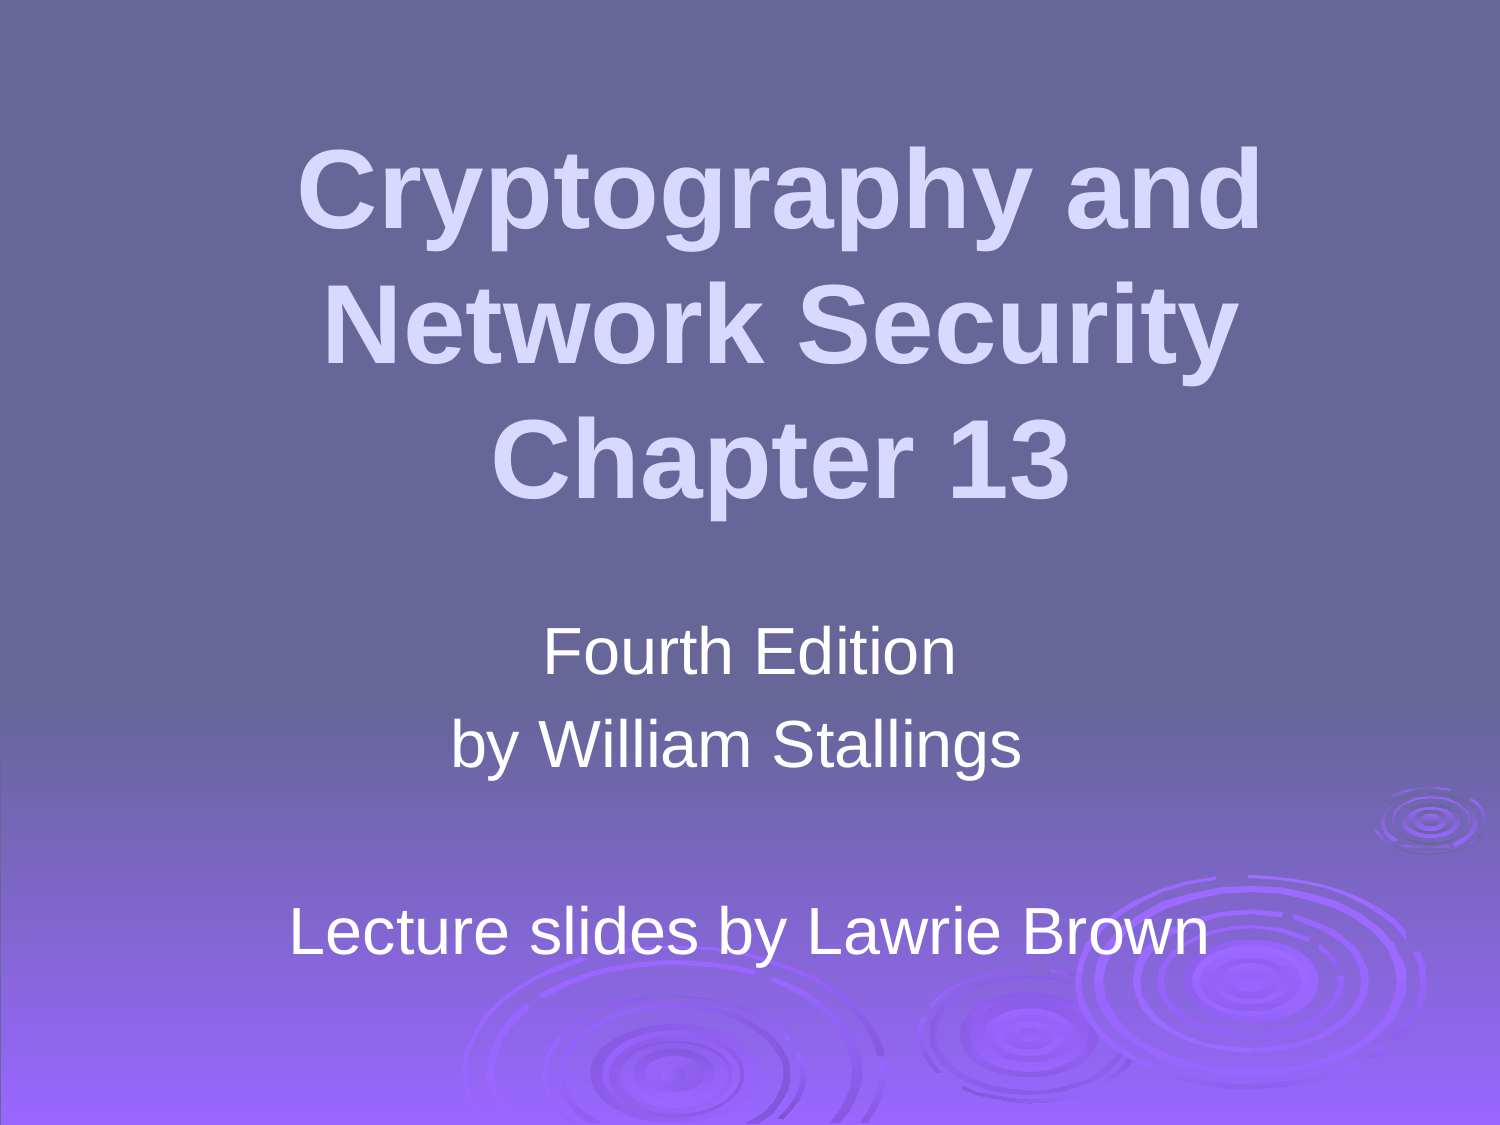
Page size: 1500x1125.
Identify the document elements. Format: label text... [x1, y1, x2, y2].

title Cryptography and Network Security Chapter 13 [137, 74, 1426, 529]
subtitle Fourth Edition by William Stallings Lecture slides by Lawrie Brown [224, 599, 1276, 1039]
